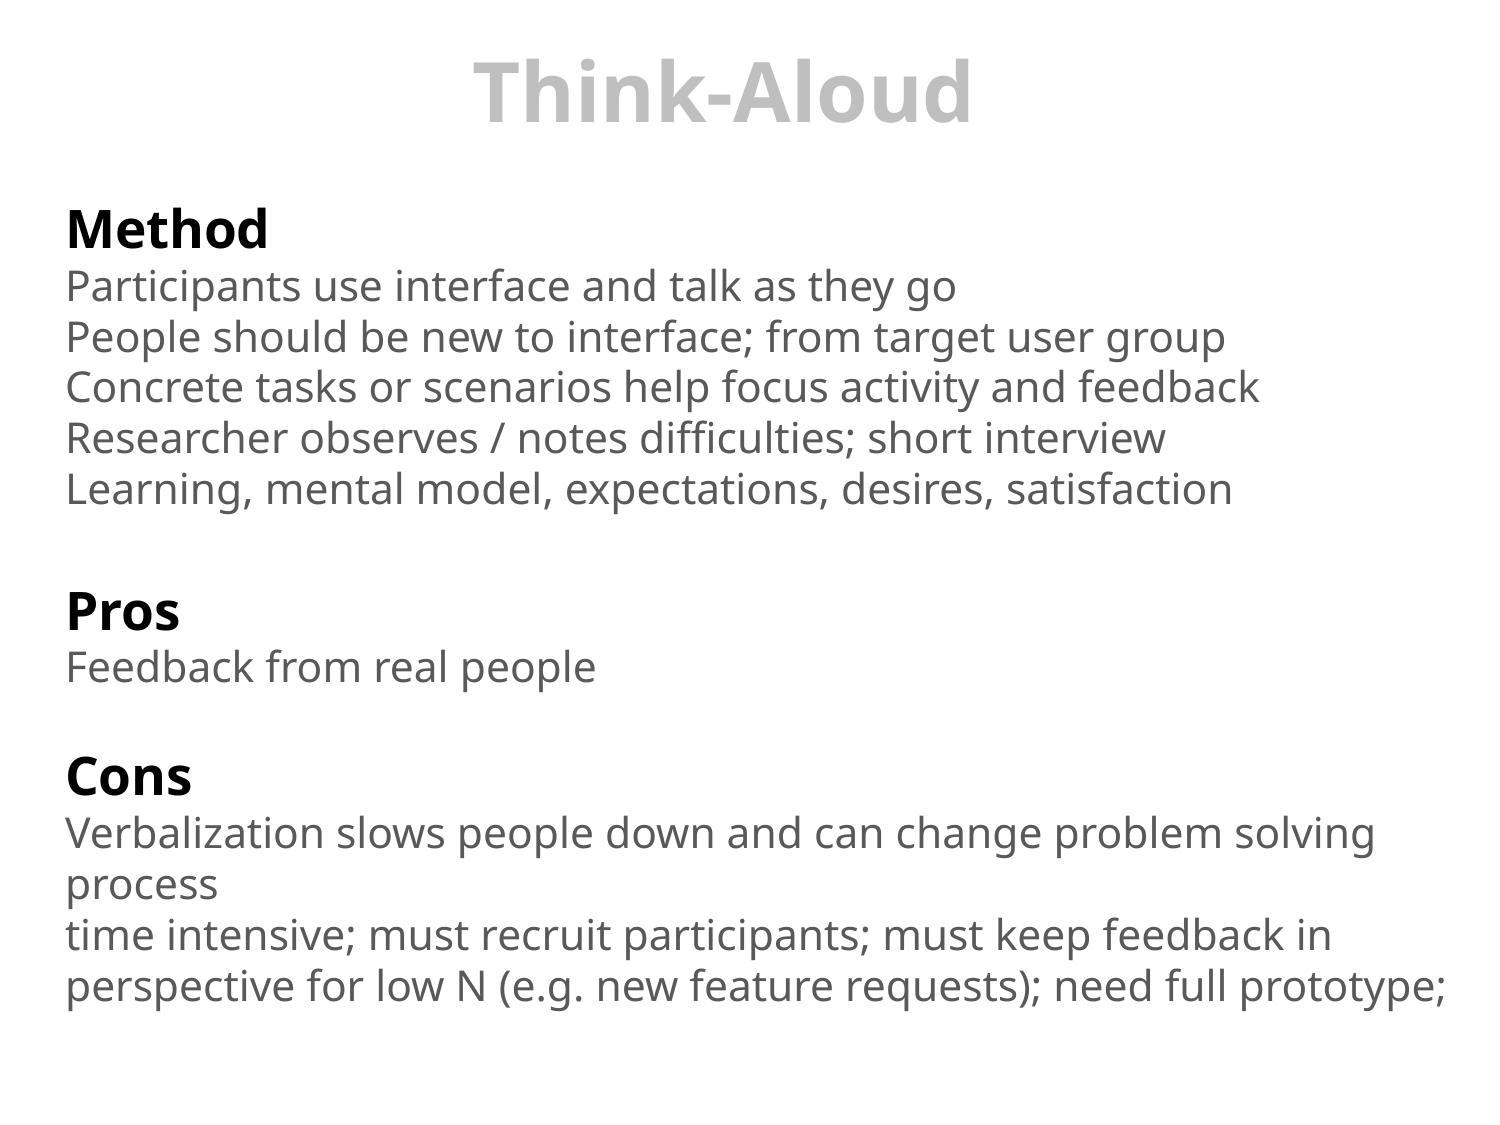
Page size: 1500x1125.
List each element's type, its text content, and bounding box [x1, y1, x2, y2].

list Method Participants use interface and talk as they go People should be new to interface; from target user group Concrete tasks or scenarios help focus activity and feedback Researcher observes / notes difficulties; short interview Learning, mental model, expectations, desires, satisfaction Pros Feedback from real people Cons Verbalization slows people down and can change problem solving process time intensive; must recruit participants; must keep feedback in perspective for low N (e.g. new feature requests); need full prototype; [50, 187, 1475, 1075]
title Think-Aloud [48, 13, 1399, 165]
